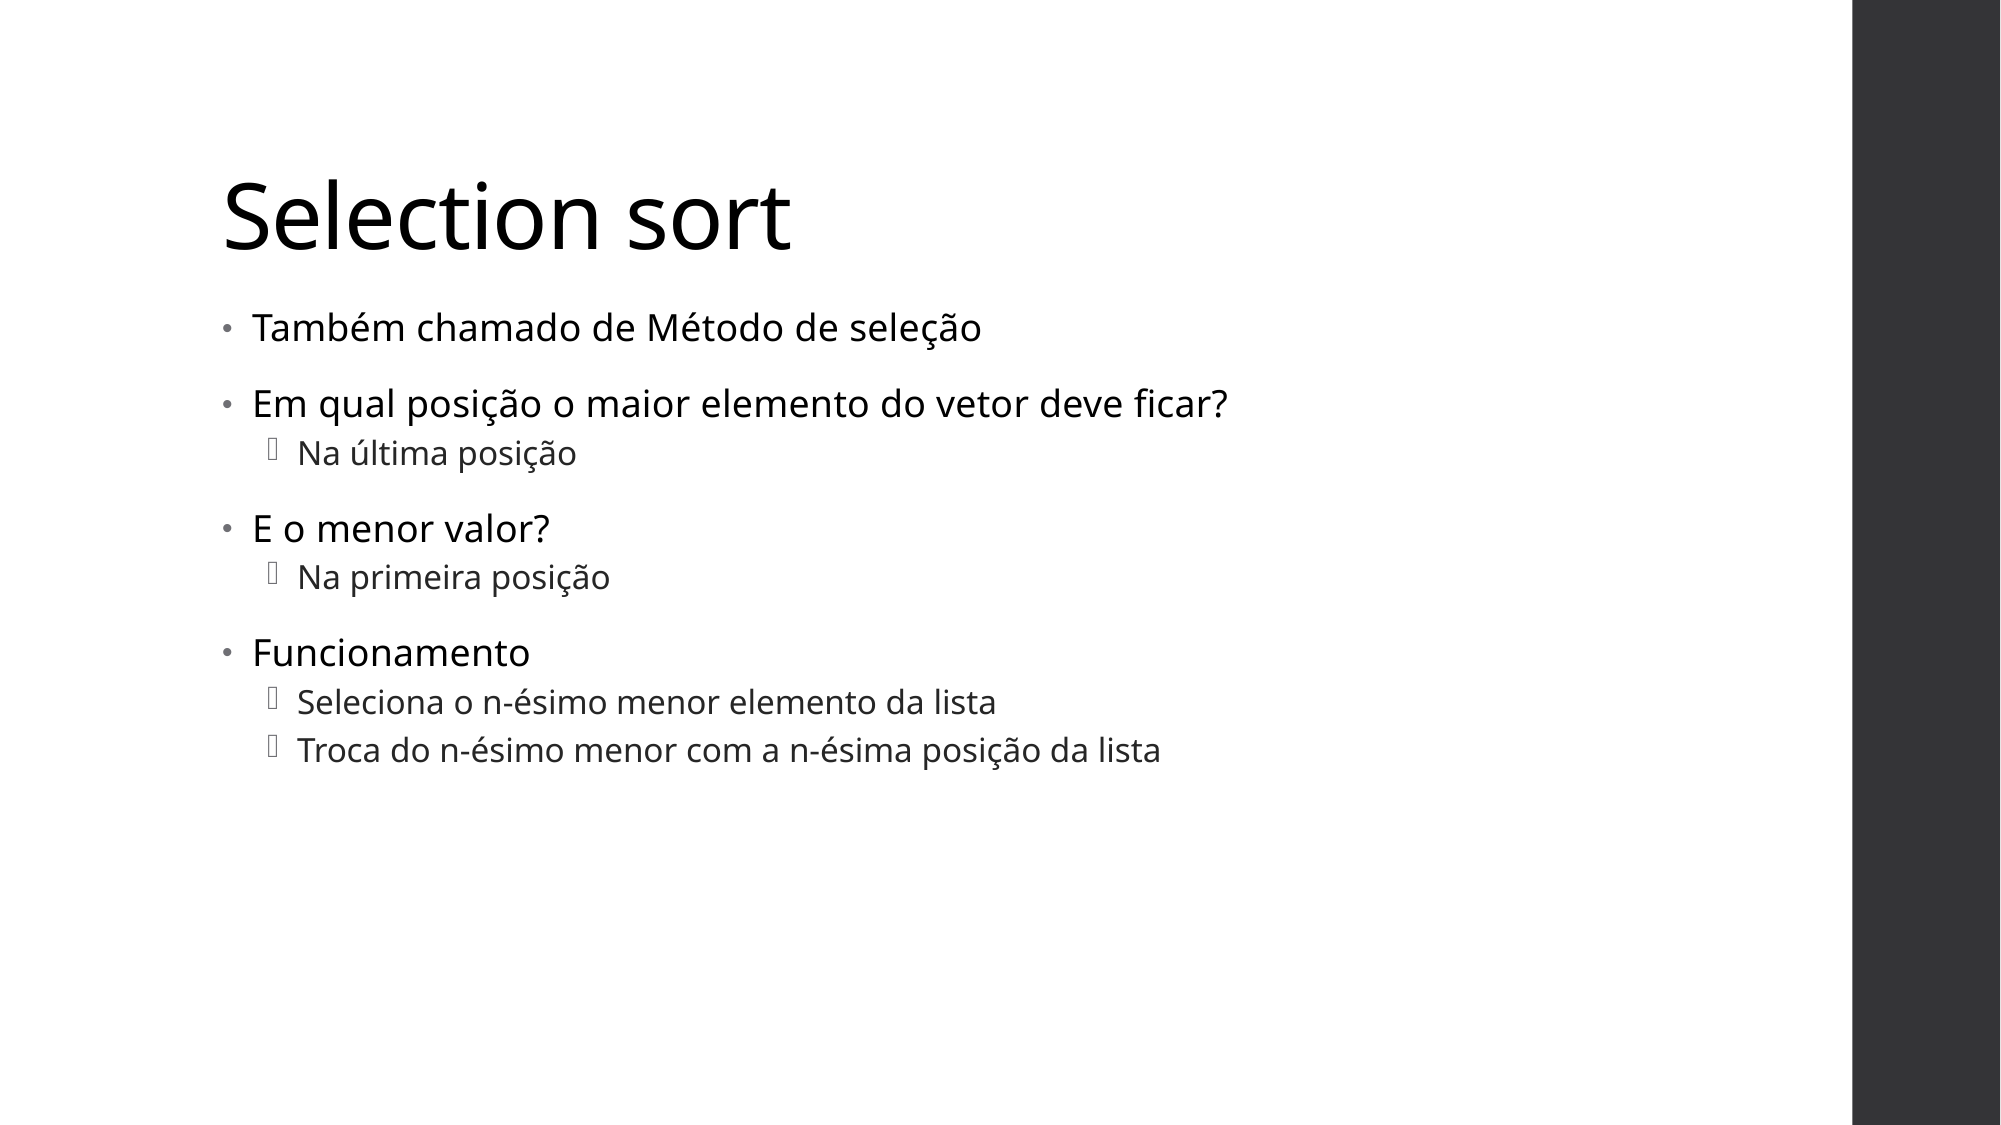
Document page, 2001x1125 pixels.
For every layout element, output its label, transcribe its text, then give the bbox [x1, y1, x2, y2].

list Também chamado de Método de seleção Em qual posição o maior elemento do vetor deve ficar? Na última posição E o menor valor? Na primeira posição Funcionamento Seleciona o n-ésimo menor elemento da lista Troca do n-ésimo menor com a n-ésima posição da lista [206, 299, 1617, 1014]
title Selection sort [206, 60, 1797, 278]
